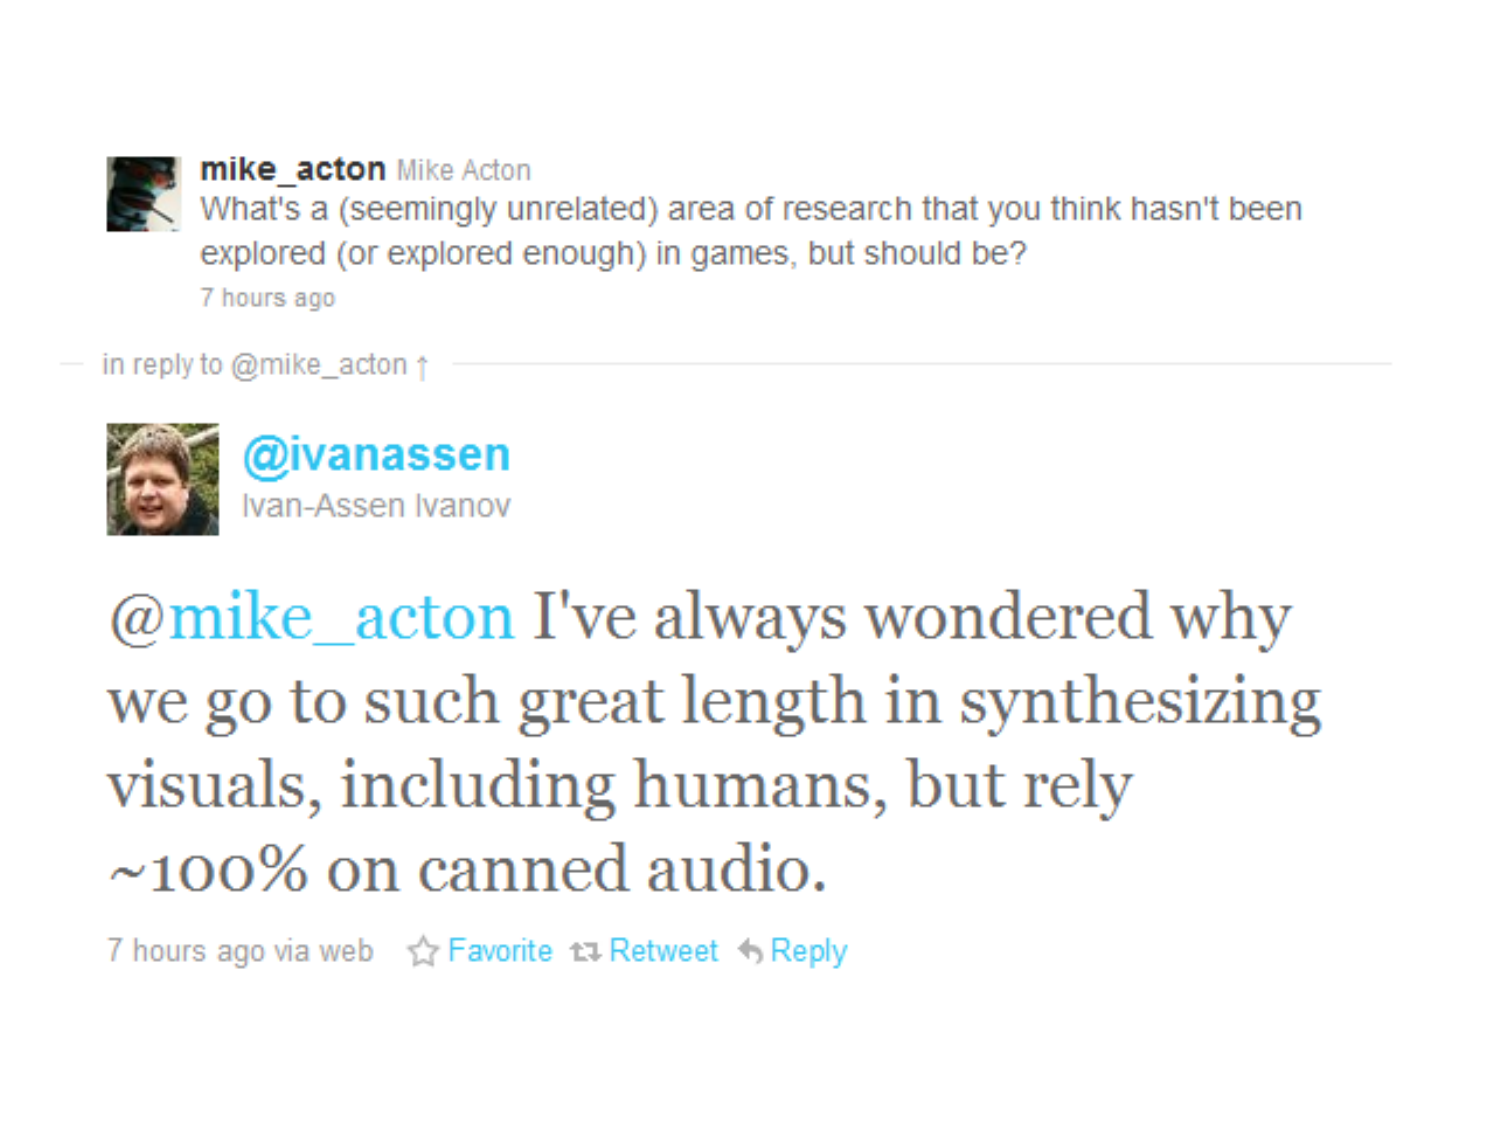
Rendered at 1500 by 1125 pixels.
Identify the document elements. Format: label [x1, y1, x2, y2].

picture [0, 106, 1500, 1019]
